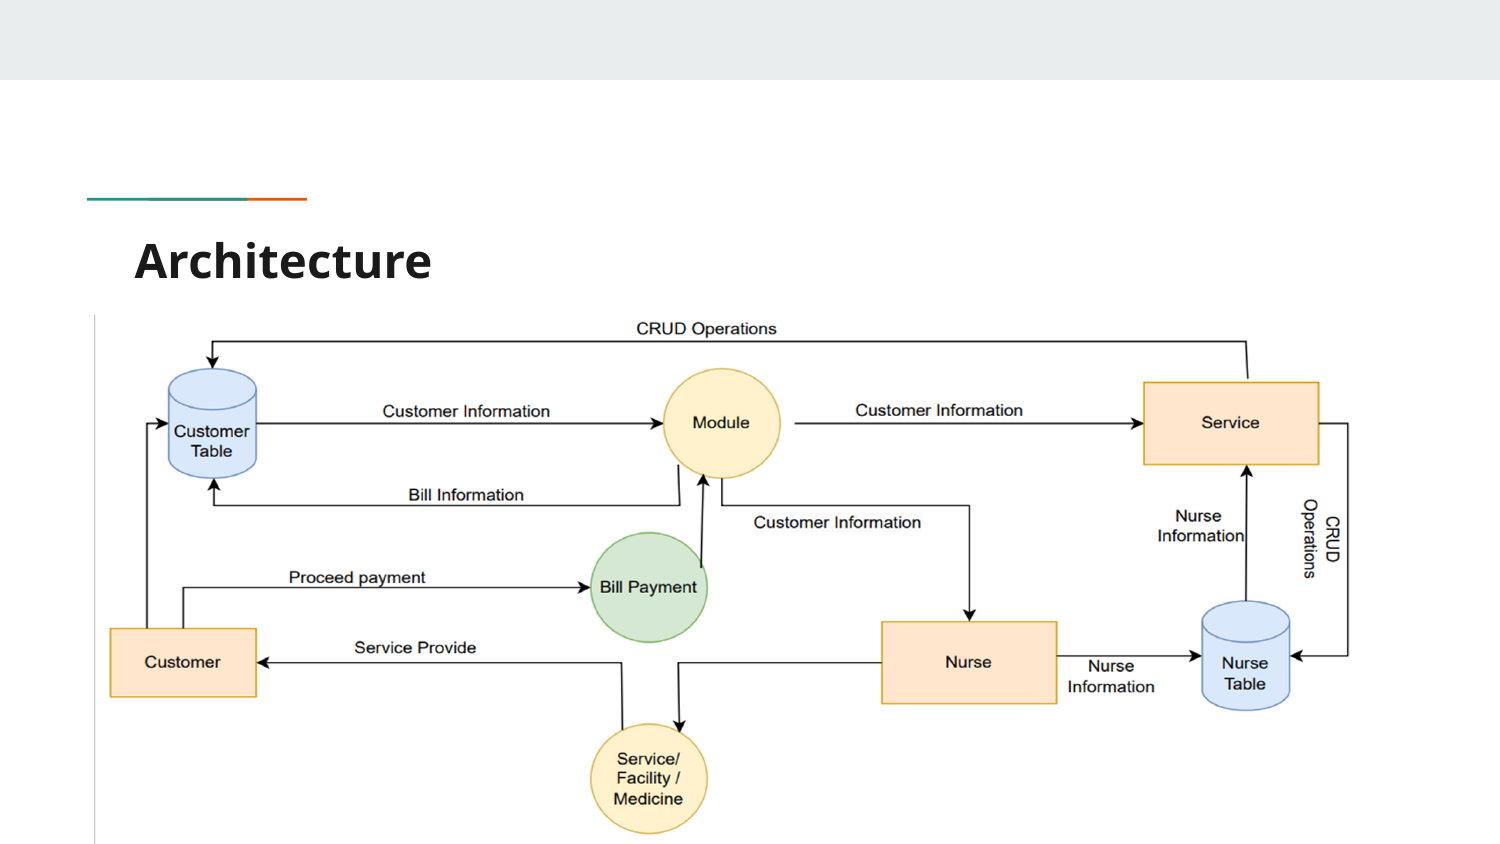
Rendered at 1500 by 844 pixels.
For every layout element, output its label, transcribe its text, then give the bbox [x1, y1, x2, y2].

picture [93, 314, 1369, 844]
title Architecture [119, 216, 1381, 305]
